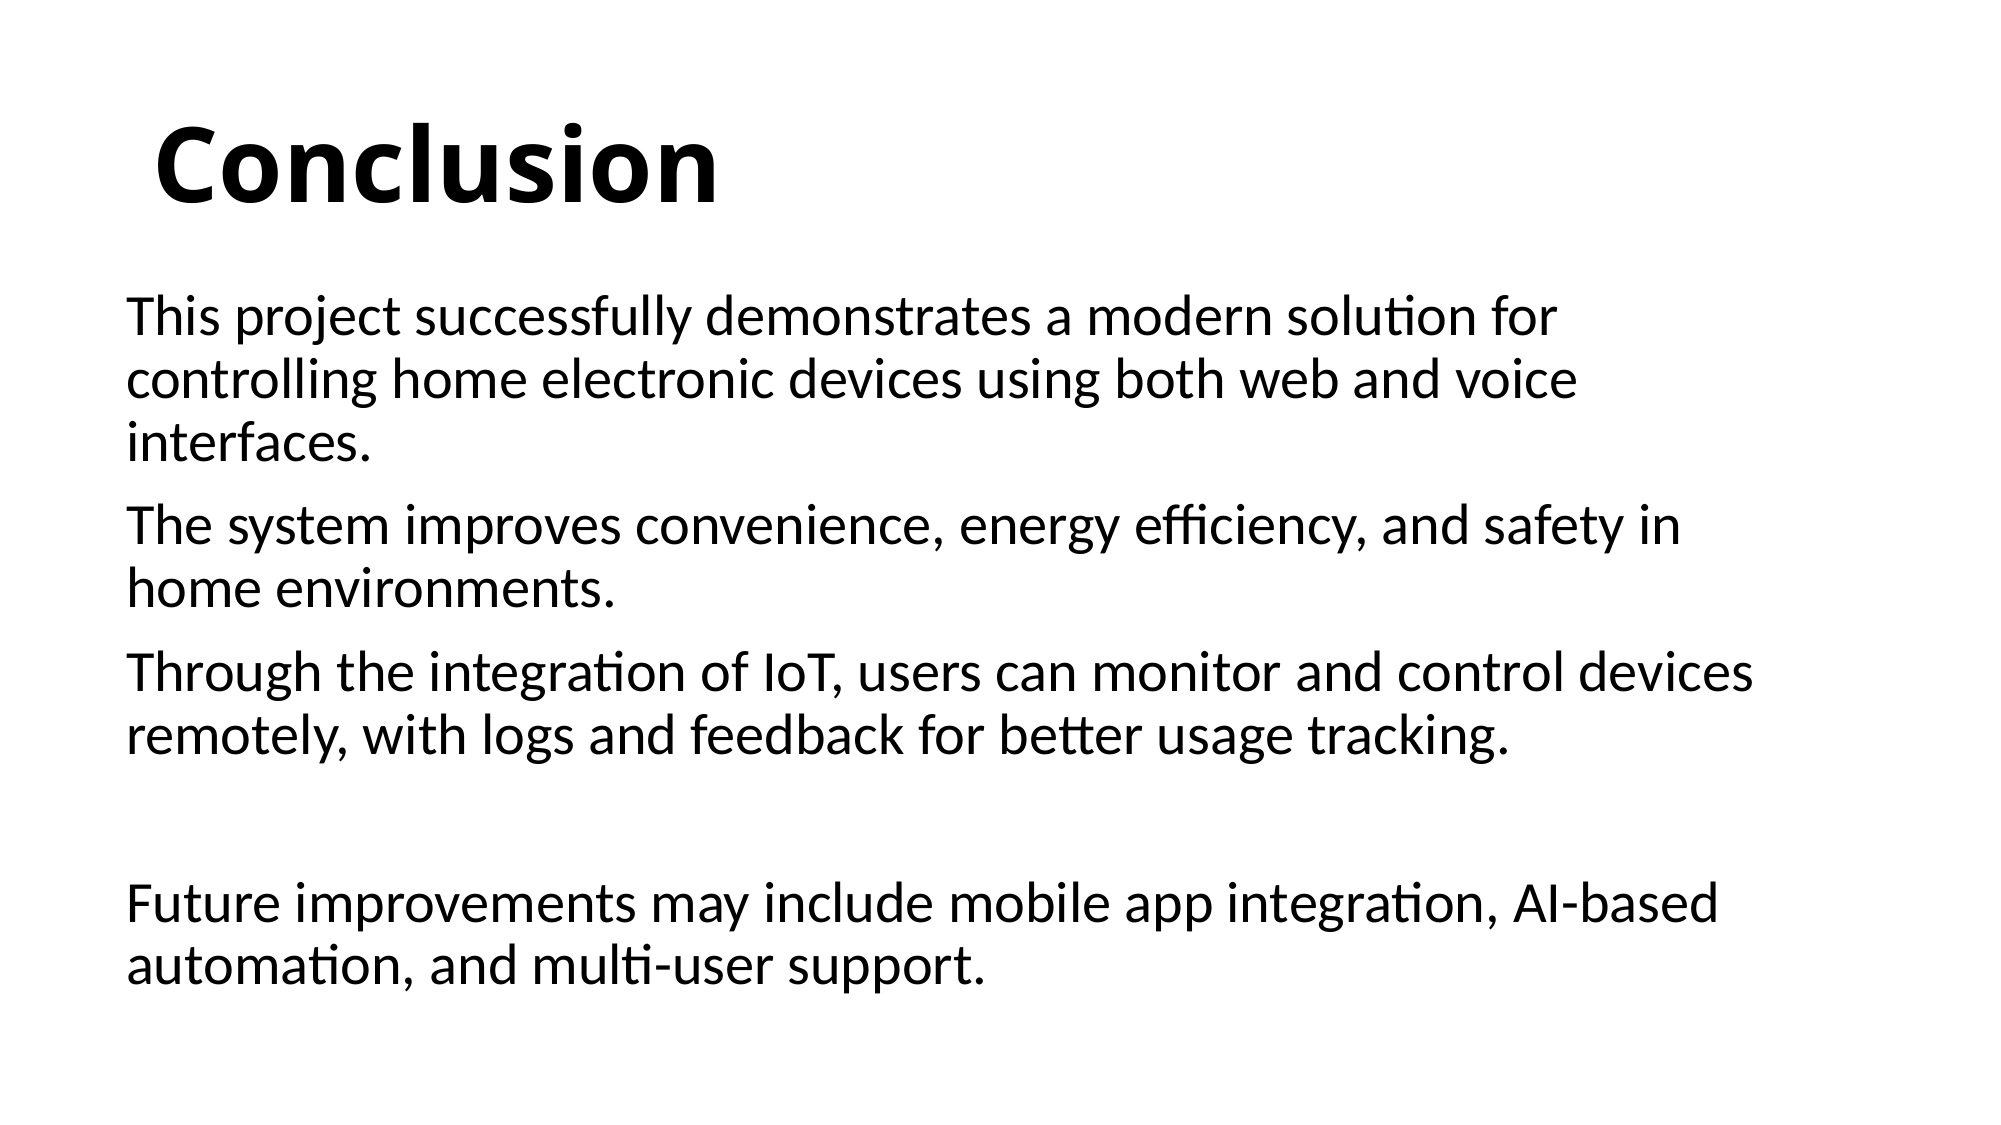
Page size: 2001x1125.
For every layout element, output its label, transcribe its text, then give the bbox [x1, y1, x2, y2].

list This project successfully demonstrates a modern solution for controlling home electronic devices using both web and voice interfaces. The system improves convenience, energy efficiency, and safety in home environments. Through the integration of IoT, users can monitor and control devices remotely, with logs and feedback for better usage tracking. Future improvements may include mobile app integration, AI-based automation, and multi-user support. [111, 277, 1837, 1039]
title Conclusion [137, 59, 1863, 278]
